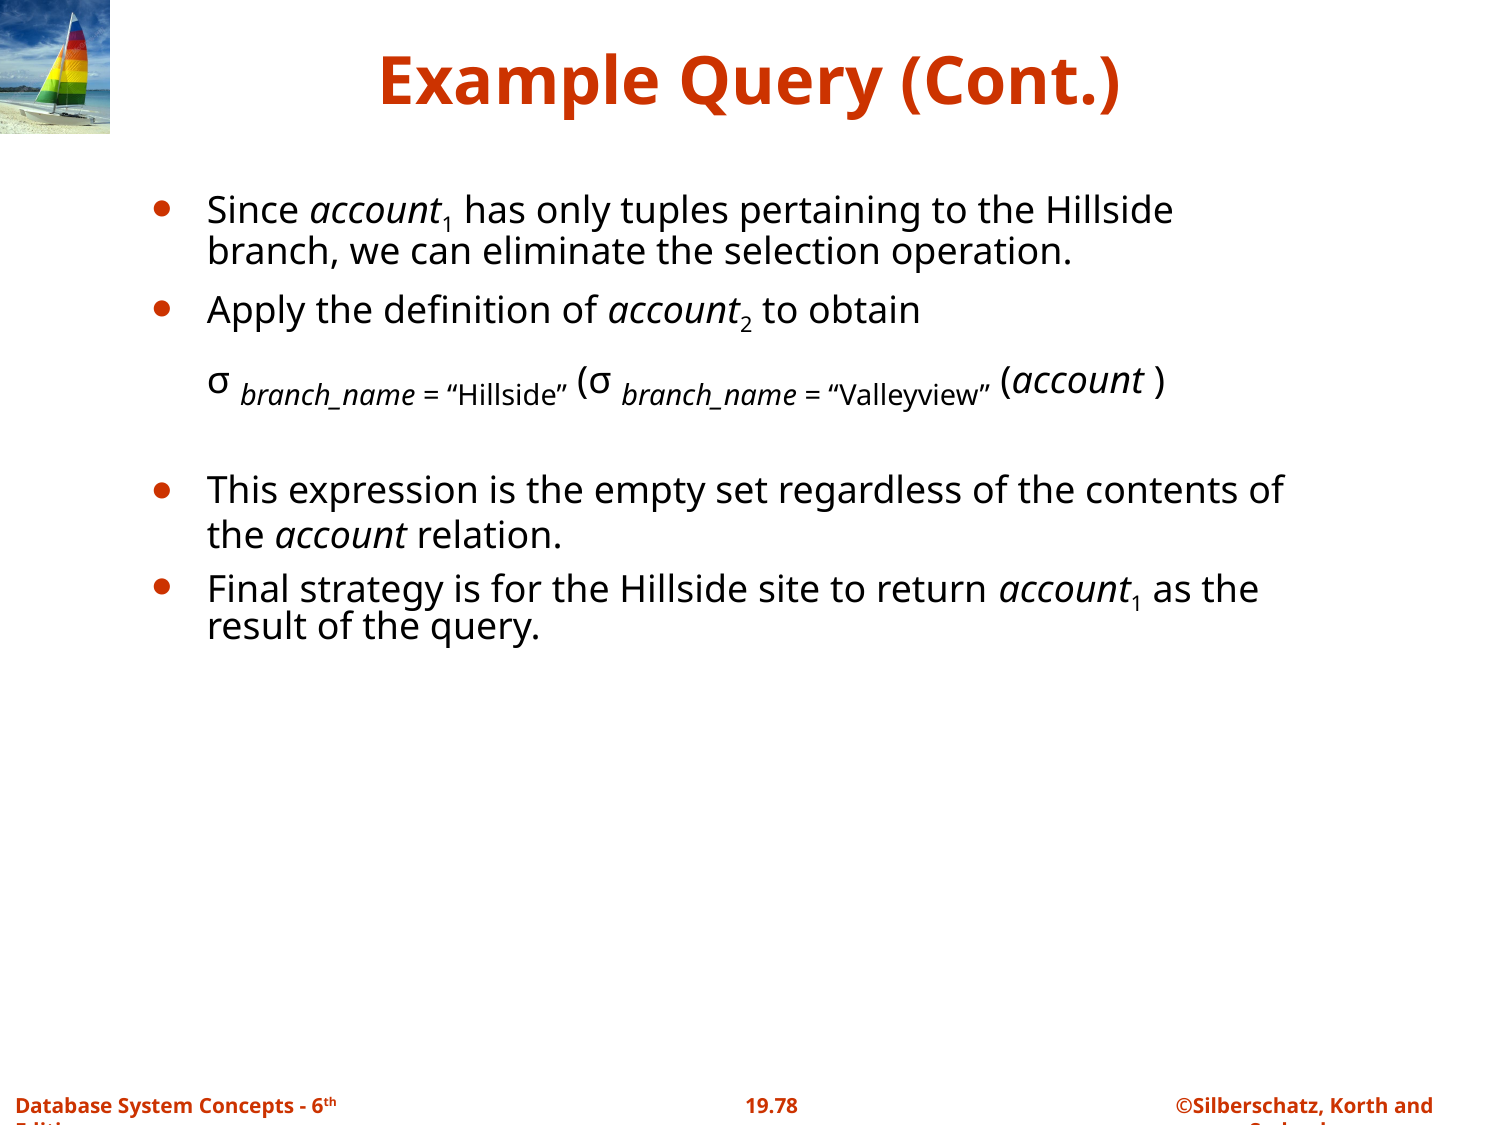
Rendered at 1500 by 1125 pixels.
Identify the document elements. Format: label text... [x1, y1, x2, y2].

title Example Query (Cont.) [112, 12, 1388, 125]
list Since account1 has only tuples pertaining to the Hillside branch, we can eliminate the selection operation. Apply the definition of account2 to obtain σ branch_name = “Hillside” (σ branch_name = “Valleyview” (account ) This expression is the empty set regardless of the contents of the account relation. Final strategy is for the Hillside site to return account1 as the result of the query. [135, 179, 1324, 680]
picture [0, 0, 110, 134]
